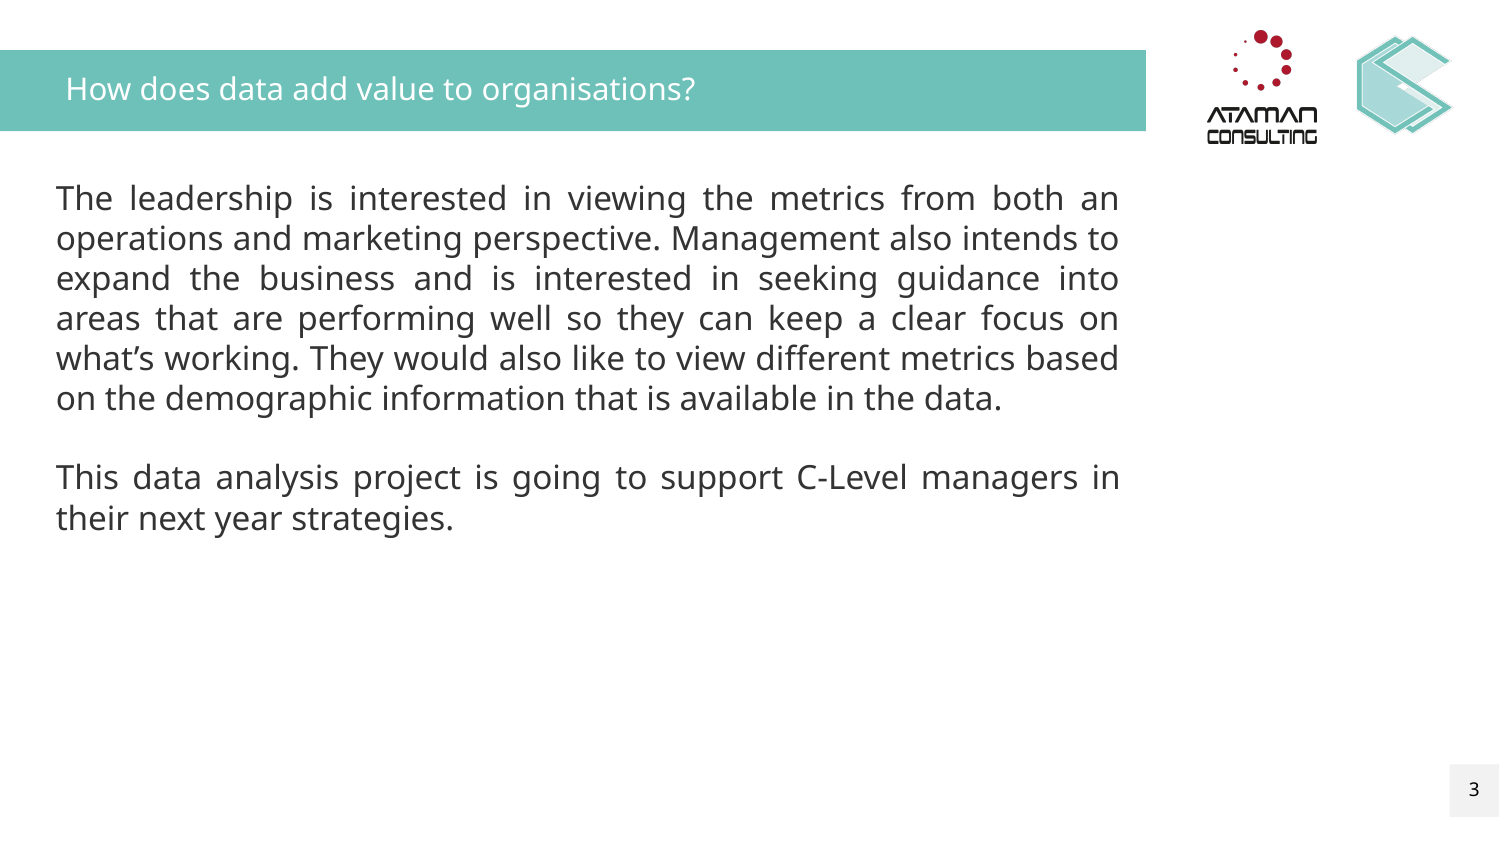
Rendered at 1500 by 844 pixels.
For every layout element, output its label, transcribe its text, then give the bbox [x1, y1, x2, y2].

picture [1351, 31, 1460, 140]
picture [1207, 30, 1317, 144]
title How does data add value to organisations? [50, 65, 1092, 116]
text_box The leadership is interested in viewing the metrics from both an operations and marketing perspective. Management also intends to expand the business and is interested in seeking guidance into areas that are performing well so they can keep a clear focus on what’s working. They would also like to view different metrics based on the demographic information that is available in the data. This data analysis project is going to support C-Level managers in their next year strategies. [40, 162, 1137, 682]
list [0, 50, 1146, 132]
